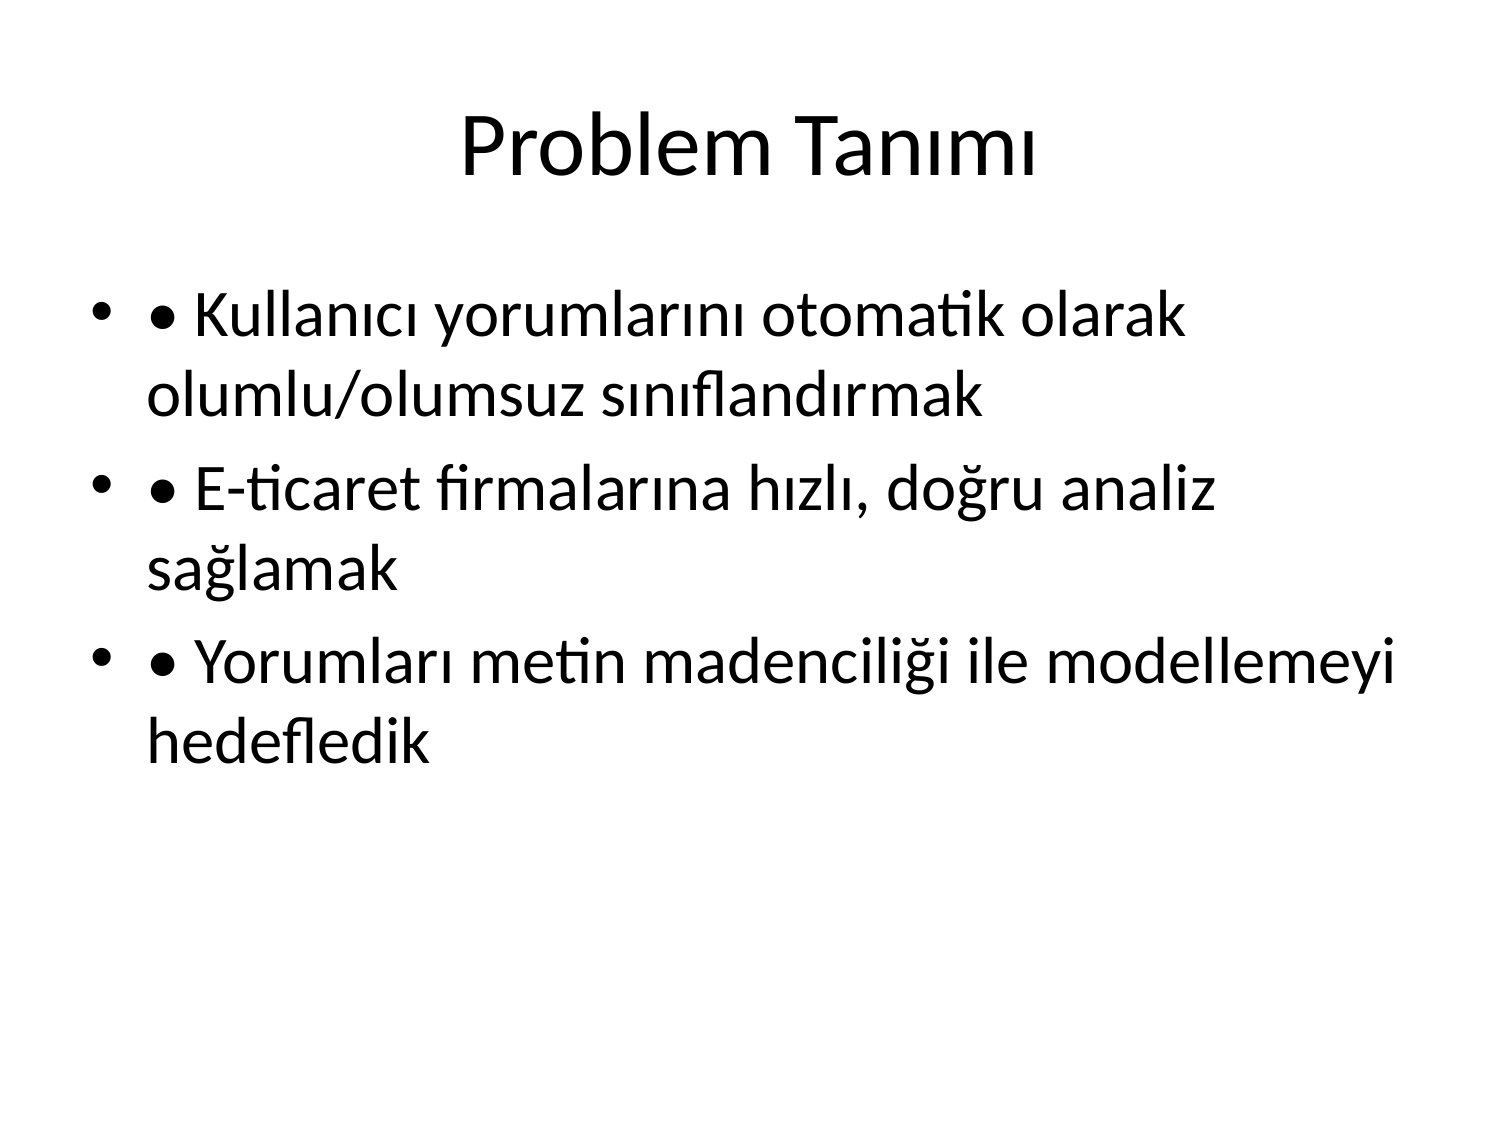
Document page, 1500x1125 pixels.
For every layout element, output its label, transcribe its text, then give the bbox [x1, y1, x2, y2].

list • Kullanıcı yorumlarını otomatik olarak olumlu/olumsuz sınıflandırmak • E-ticaret firmalarına hızlı, doğru analiz sağlamak • Yorumları metin madenciliği ile modellemeyi hedefledik [75, 262, 1425, 1005]
title Problem Tanımı [75, 45, 1425, 233]
